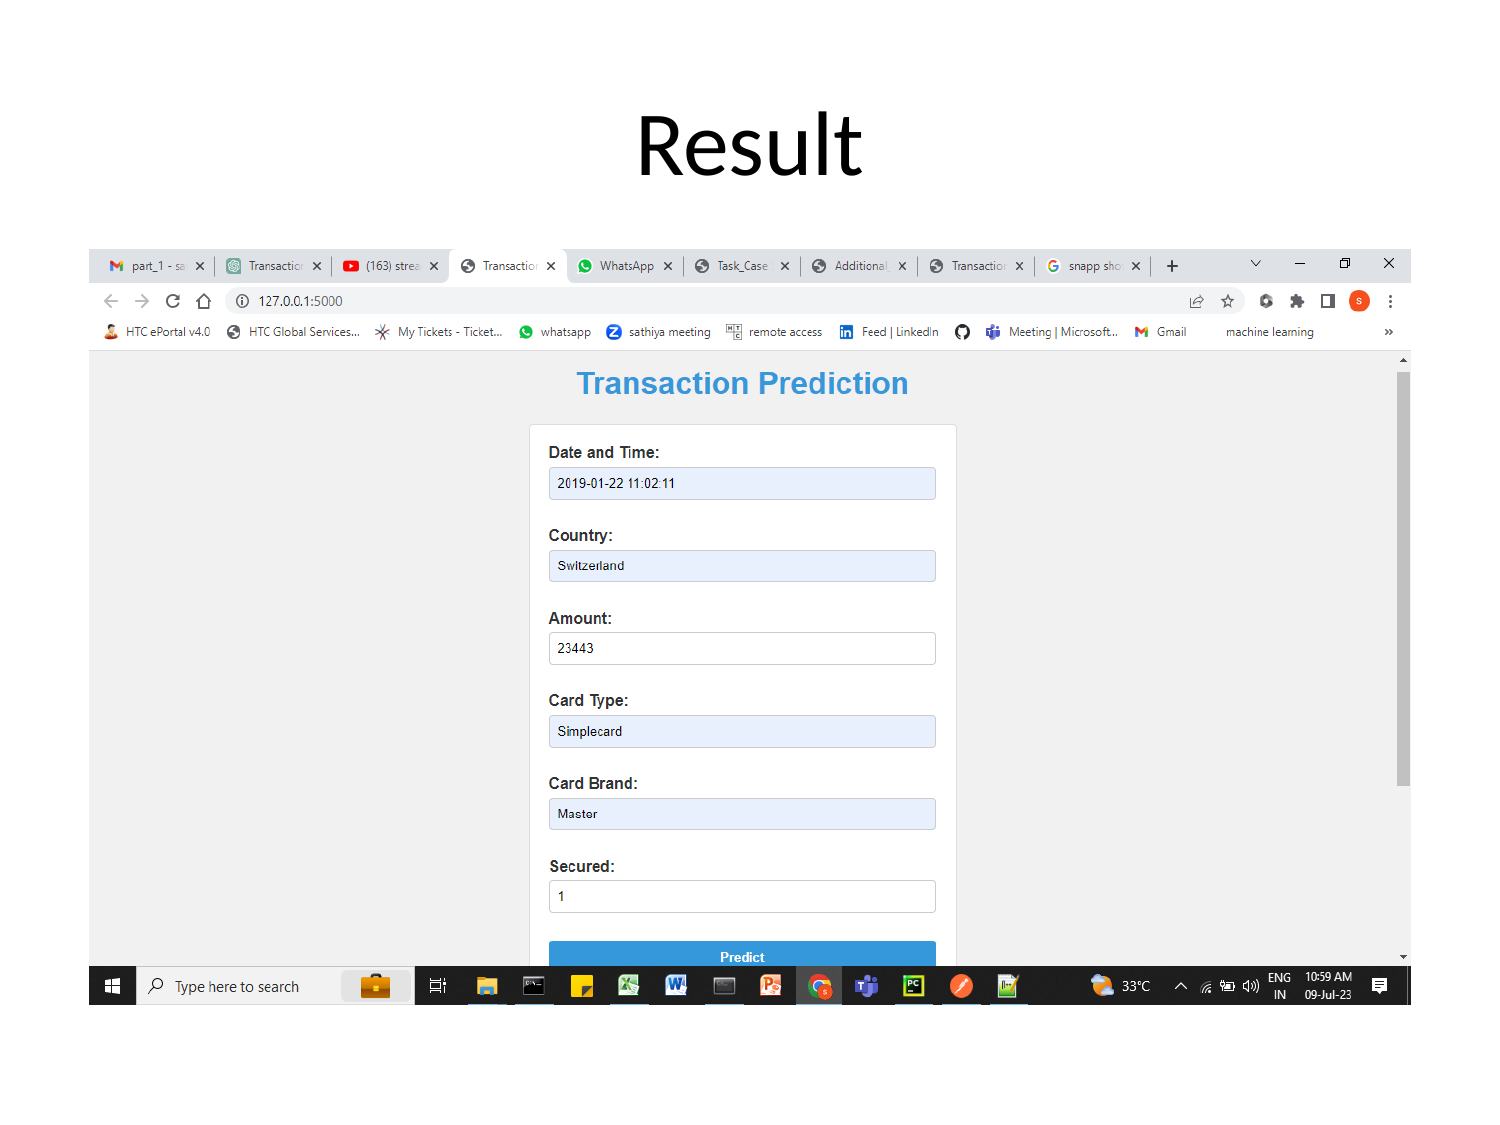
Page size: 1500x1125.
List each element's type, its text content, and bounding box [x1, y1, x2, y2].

title Result [75, 45, 1425, 233]
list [89, 249, 1411, 1006]
